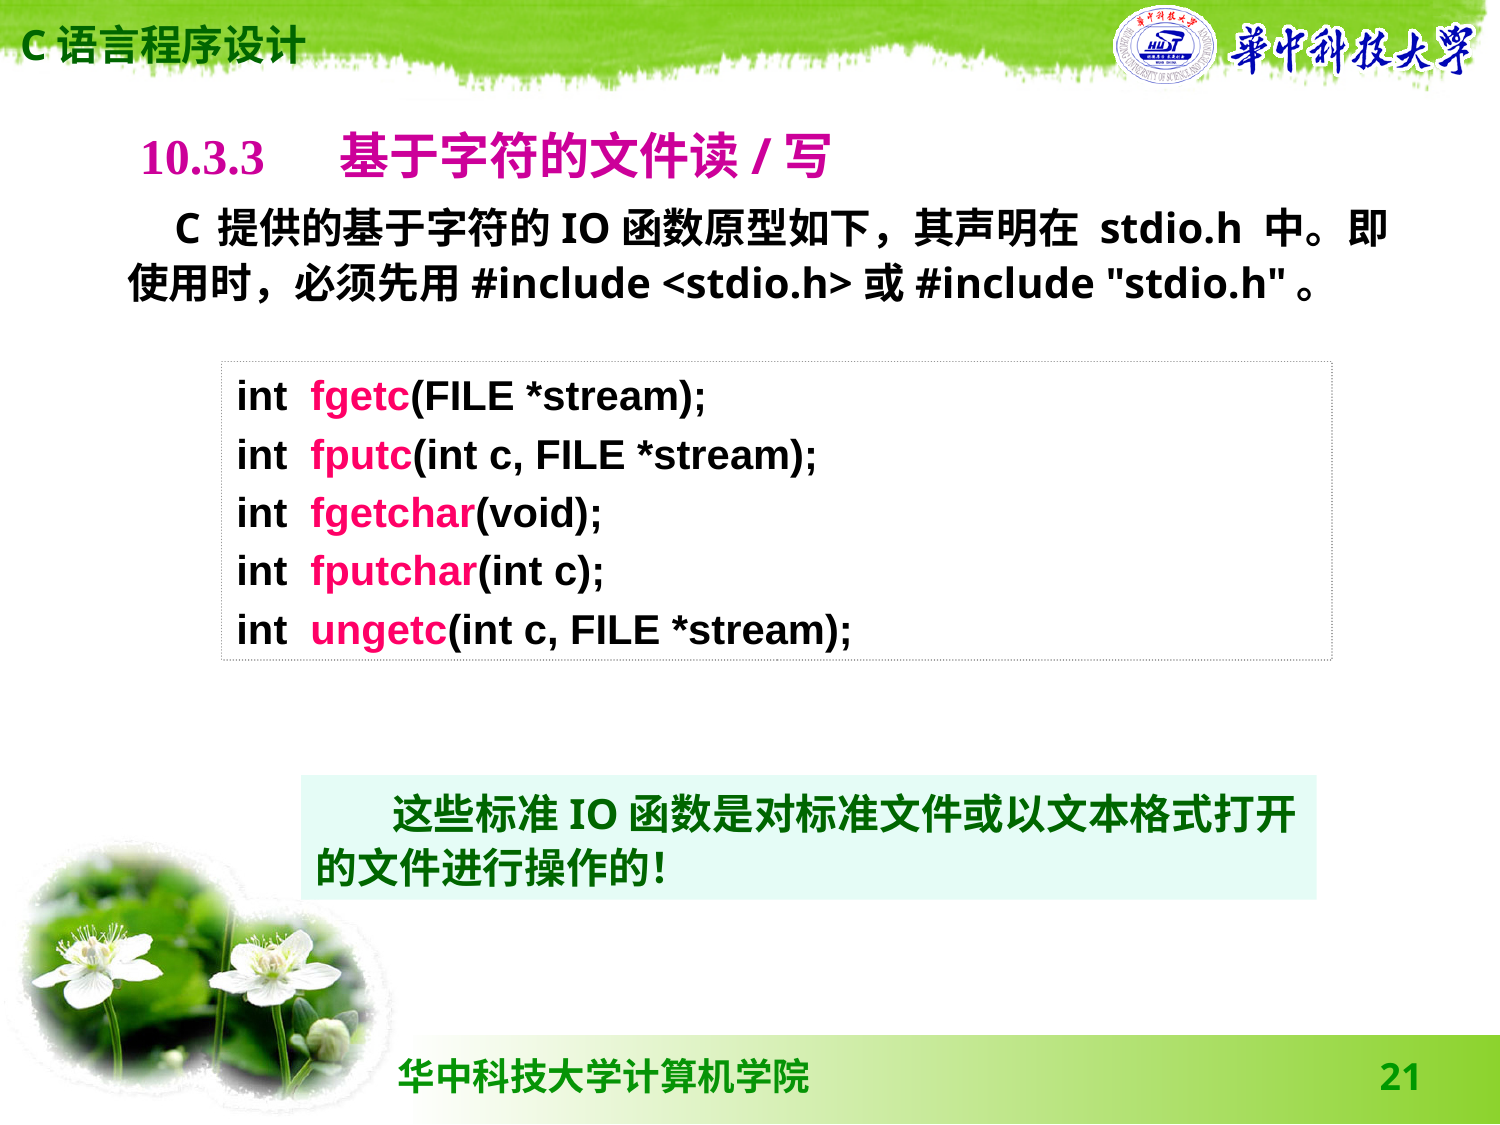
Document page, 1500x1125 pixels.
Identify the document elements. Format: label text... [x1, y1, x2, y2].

text_box 10.3.3 基于字符的文件读/写 [125, 117, 951, 189]
text_box C 提供的基于字符的IO函数原型如下，其声明在 stdio.h 中。即使用时，必须先用#include <stdio.h>或#include "stdio.h"。 [112, 189, 1424, 315]
picture [0, 0, 1500, 113]
slide_number 21 [1124, 1041, 1438, 1112]
text_box int fgetc(FILE *stream); int fputc(int c, FILE *stream); int fgetchar(void); int fputchar(int c); int ungetc(int c, FILE *stream); [221, 361, 1332, 660]
picture [0, 828, 413, 1125]
text_box 这些标准IO函数是对标准文件或以文本格式打开的文件进行操作的！ [301, 775, 1317, 900]
